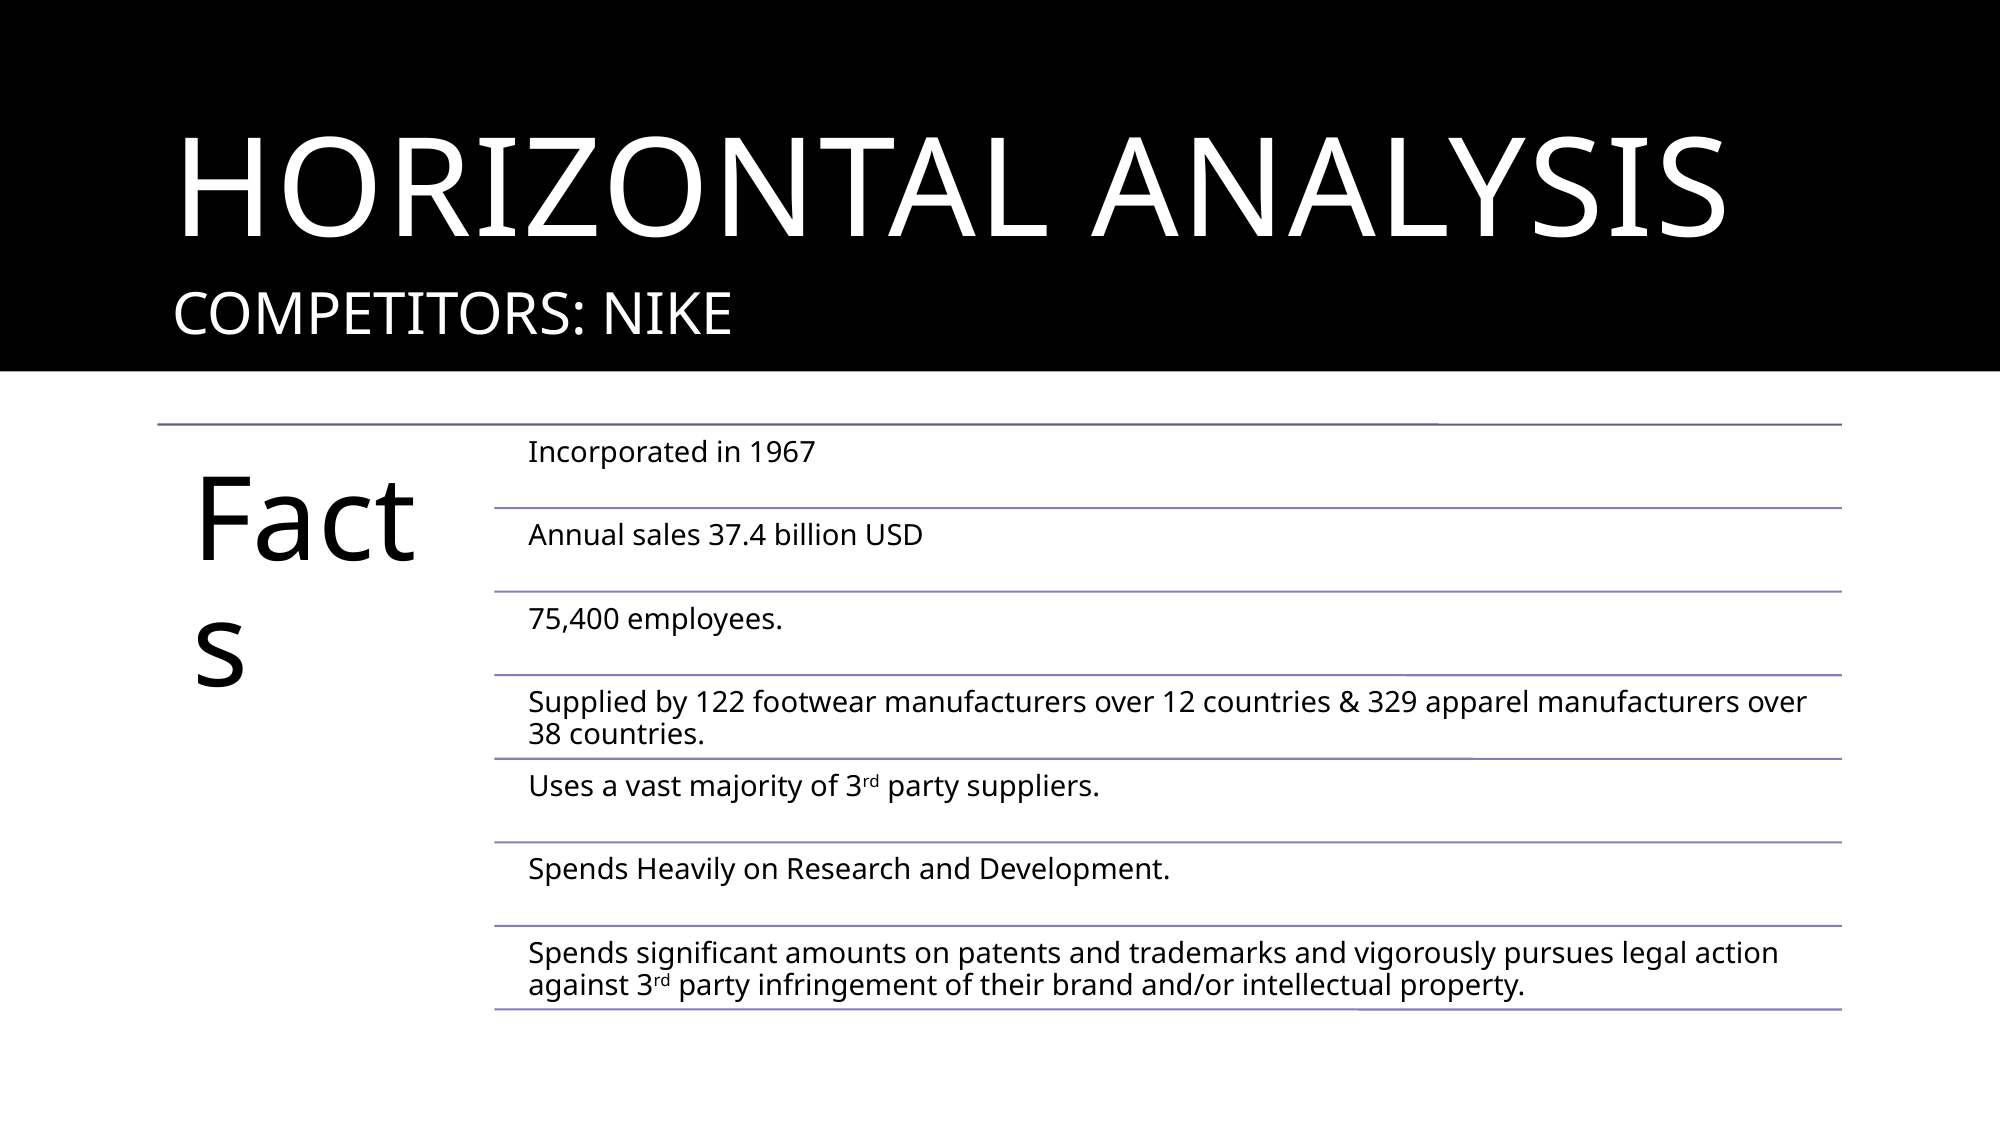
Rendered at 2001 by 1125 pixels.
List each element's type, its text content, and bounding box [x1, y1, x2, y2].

title Horizontal analysis [157, 52, 1842, 332]
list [157, 424, 1842, 1014]
text_box COMPETITORS: NIKE [157, 269, 940, 354]
